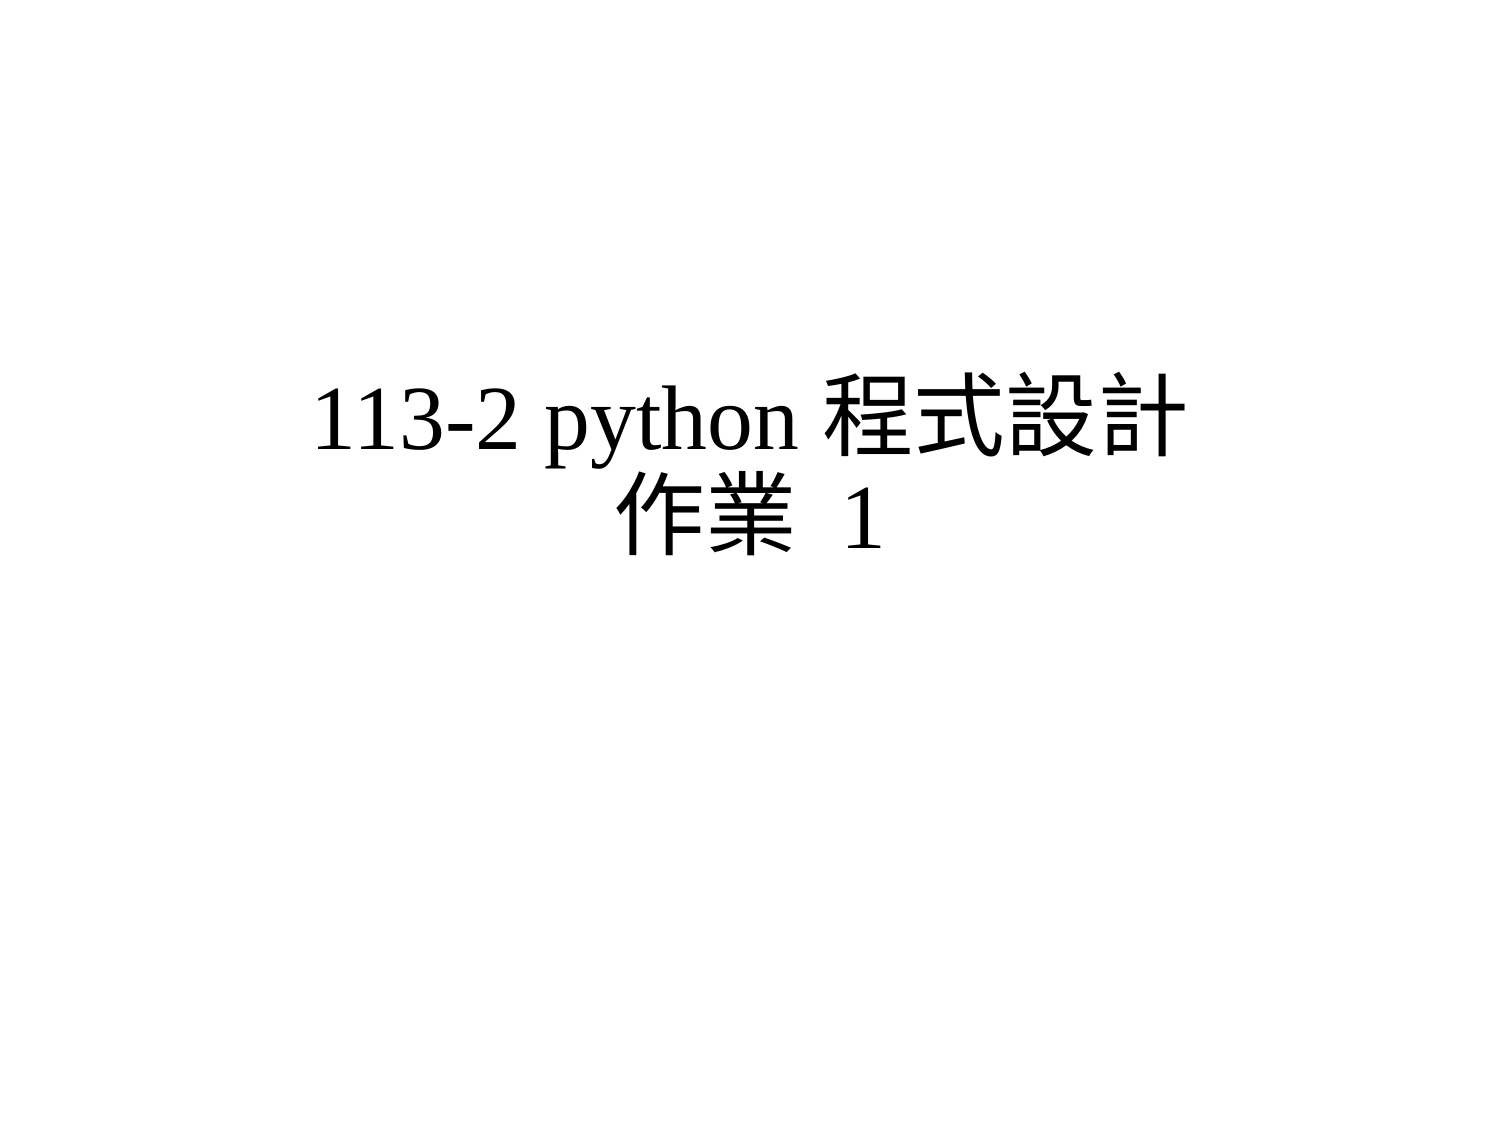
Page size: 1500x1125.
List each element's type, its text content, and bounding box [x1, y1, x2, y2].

title 113-2 python程式設計 作業 1 [112, 184, 1388, 576]
